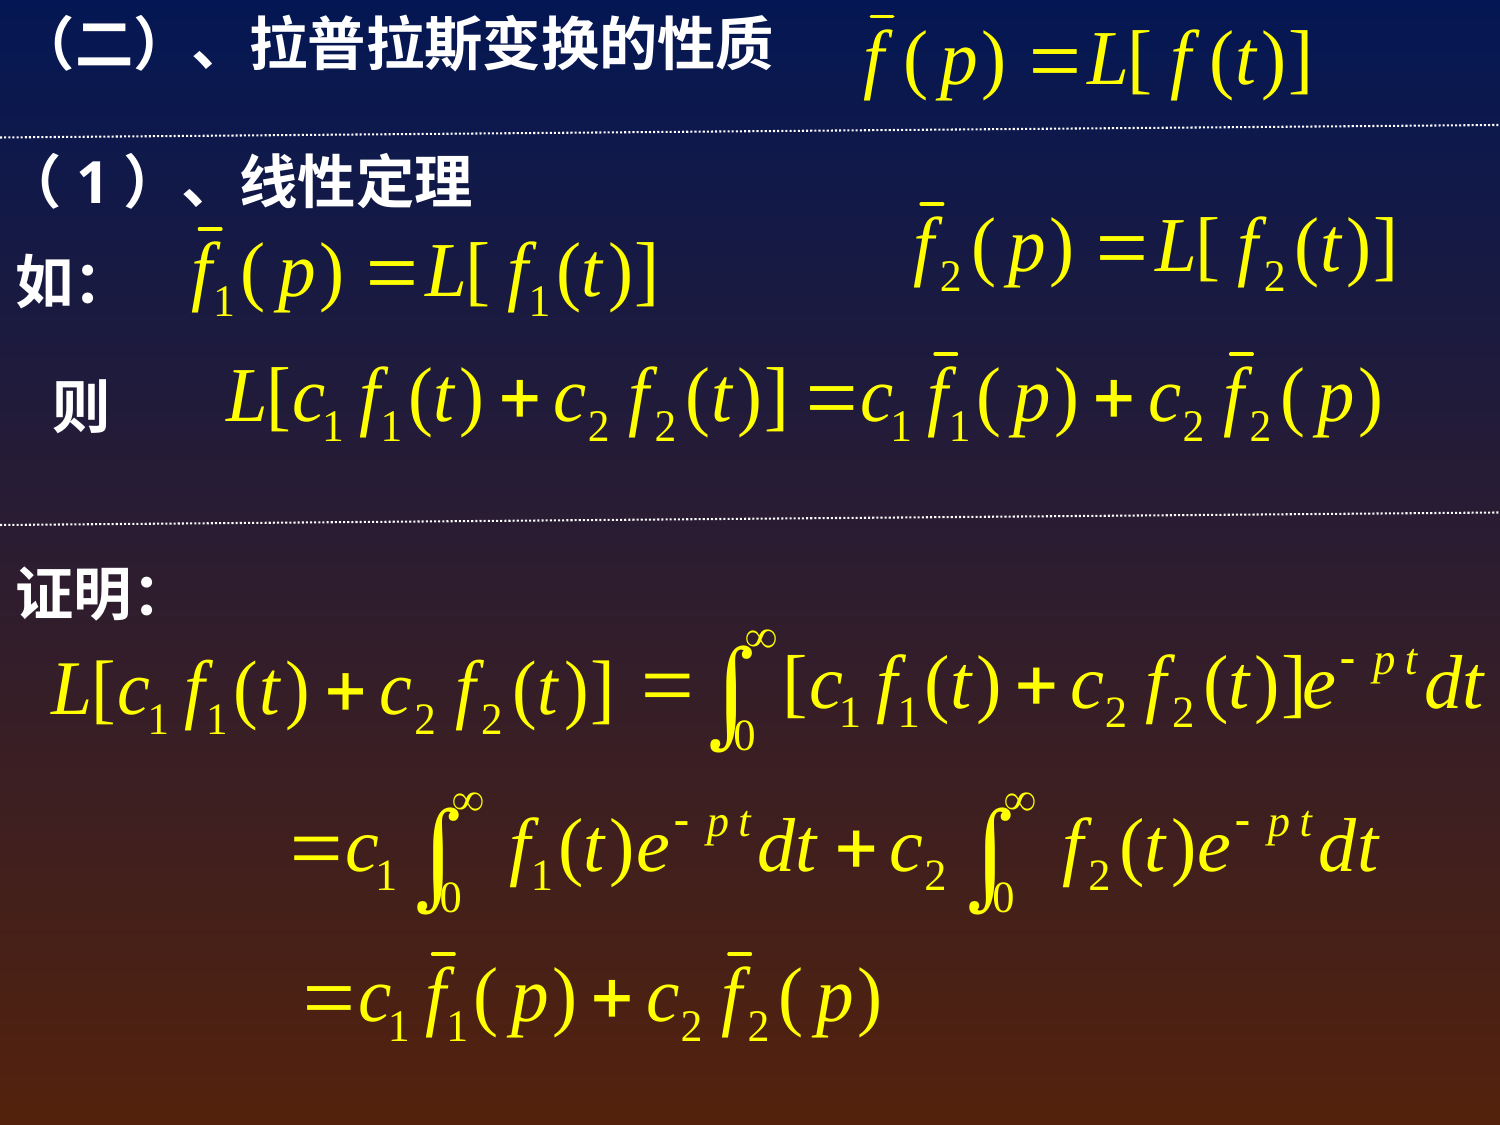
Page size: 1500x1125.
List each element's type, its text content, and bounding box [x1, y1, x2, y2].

text_box 如： [0, 237, 148, 323]
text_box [165, 212, 664, 326]
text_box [625, 599, 1500, 775]
text_box 则 [37, 362, 127, 448]
text_box 证明： [0, 549, 206, 636]
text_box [287, 937, 894, 1051]
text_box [212, 337, 1393, 451]
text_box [887, 187, 1405, 301]
text_box （1）、线性定理 [0, 137, 488, 223]
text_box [274, 762, 1392, 938]
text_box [837, 0, 1317, 113]
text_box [37, 637, 619, 744]
text_box （二）、拉普拉斯变换的性质 [1, 0, 790, 86]
